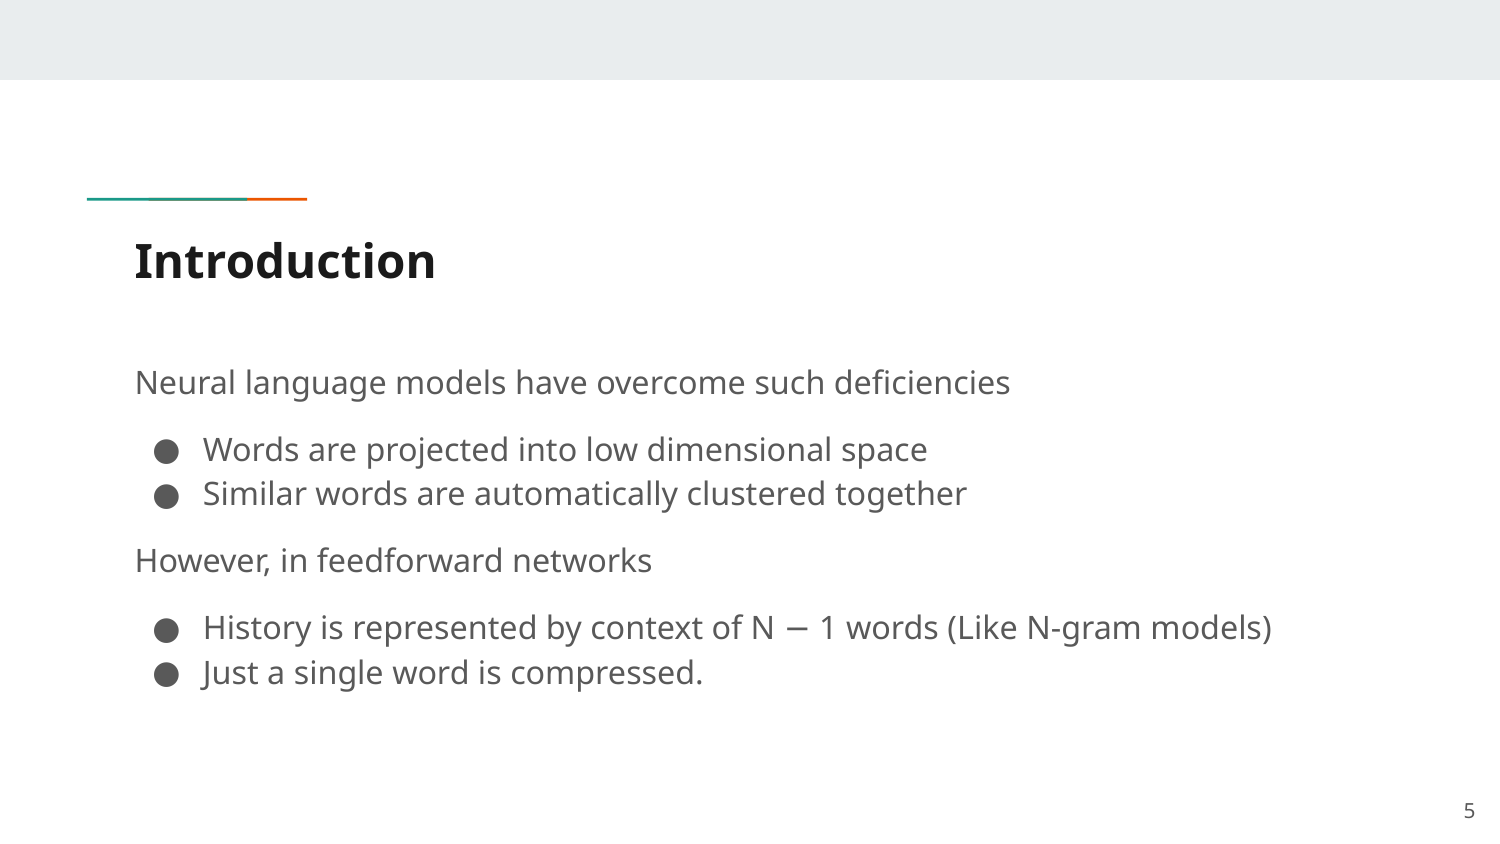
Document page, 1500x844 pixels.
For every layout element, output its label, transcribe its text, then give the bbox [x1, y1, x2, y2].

slide_number ‹#› [1400, 779, 1491, 844]
list Neural language models have overcome such deficiencies Words are projected into low dimensional space Similar words are automatically clustered together However, in feedforward networks History is represented by context of N − 1 words (Like N-gram models) Just a single word is compressed. [119, 341, 1381, 712]
title Introduction [119, 216, 1381, 305]
